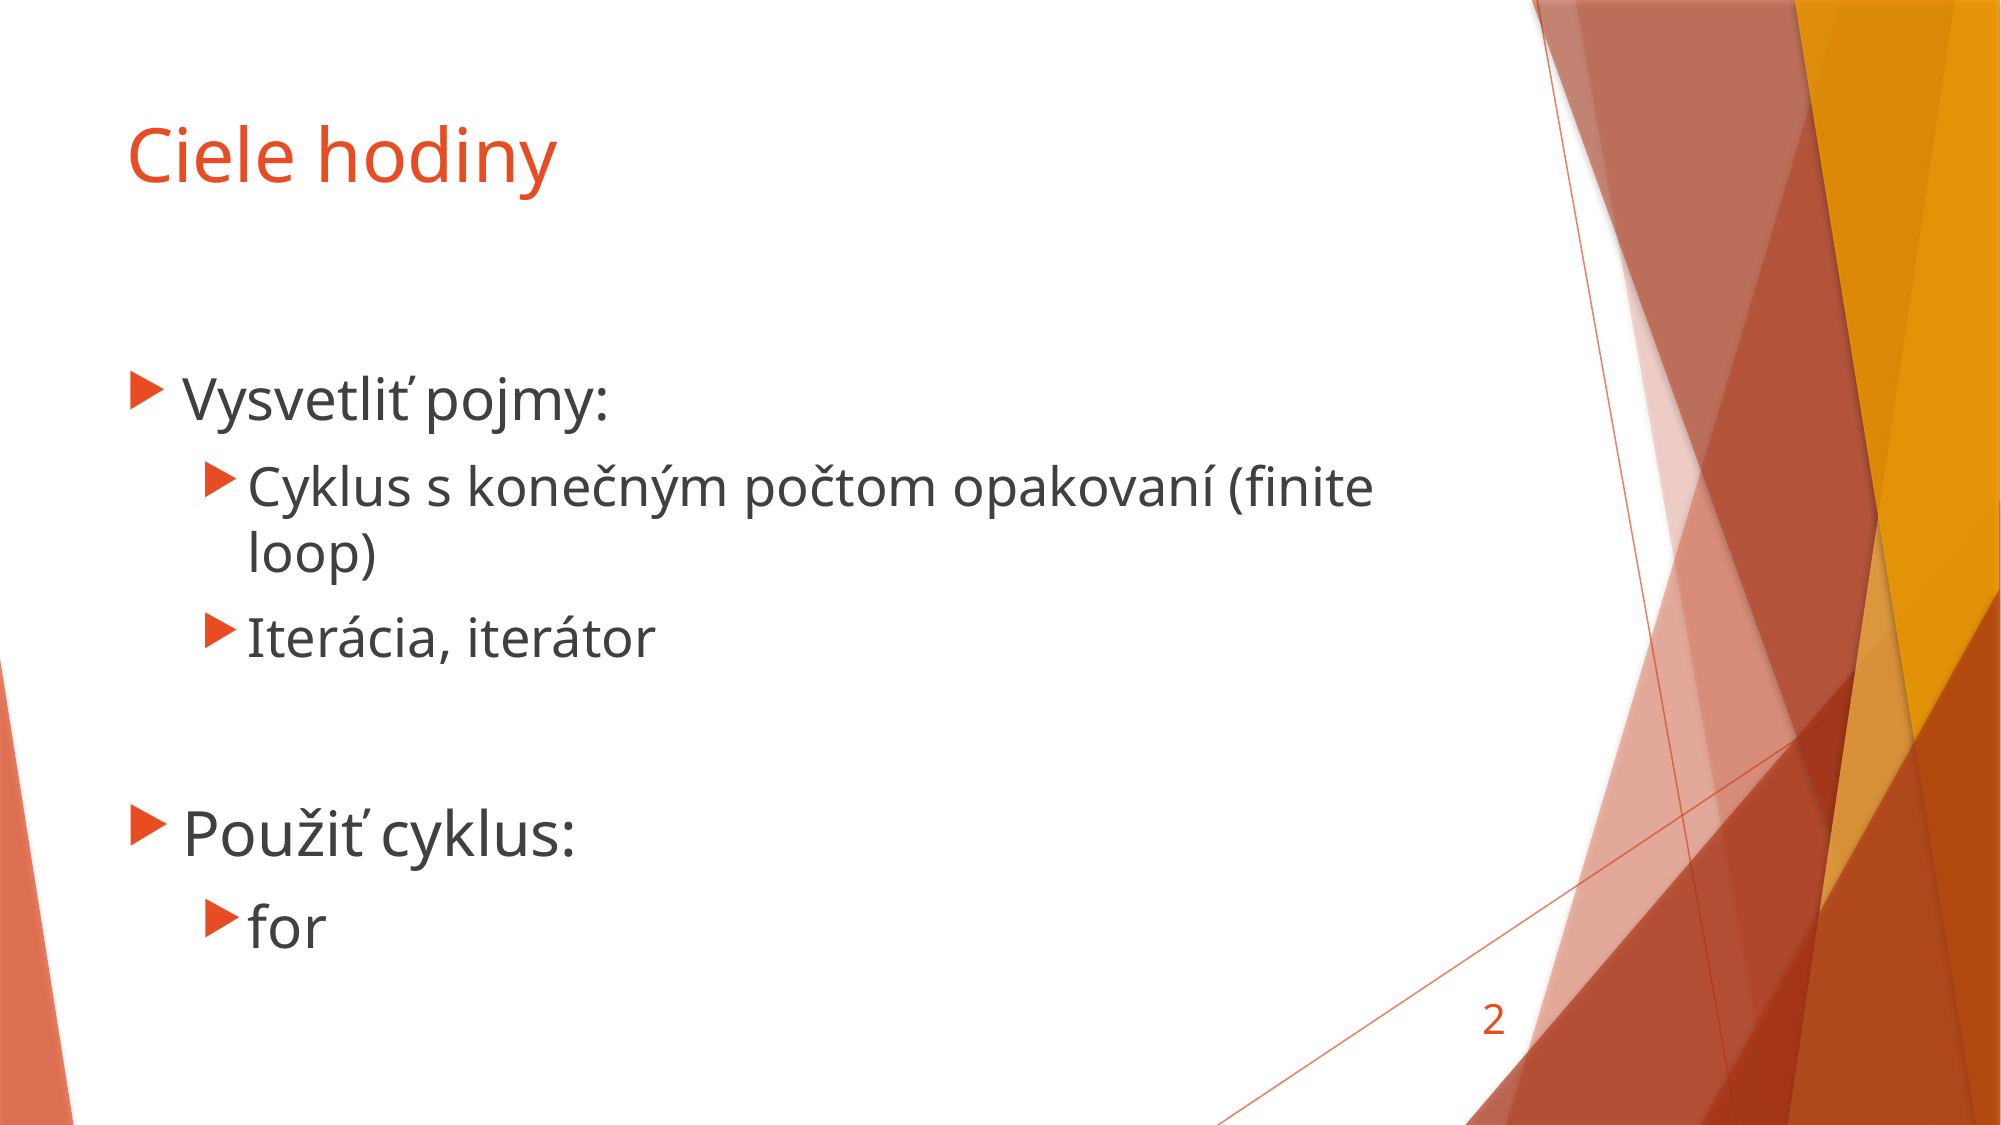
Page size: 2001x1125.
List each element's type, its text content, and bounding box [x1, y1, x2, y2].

slide_number 2 [1409, 991, 1522, 1051]
title Ciele hodiny [111, 99, 1522, 317]
list Vysvetliť pojmy: Cyklus s konečným počtom opakovaní (finite loop) Iterácia, iterátor Použiť cyklus: for [111, 354, 1522, 992]
